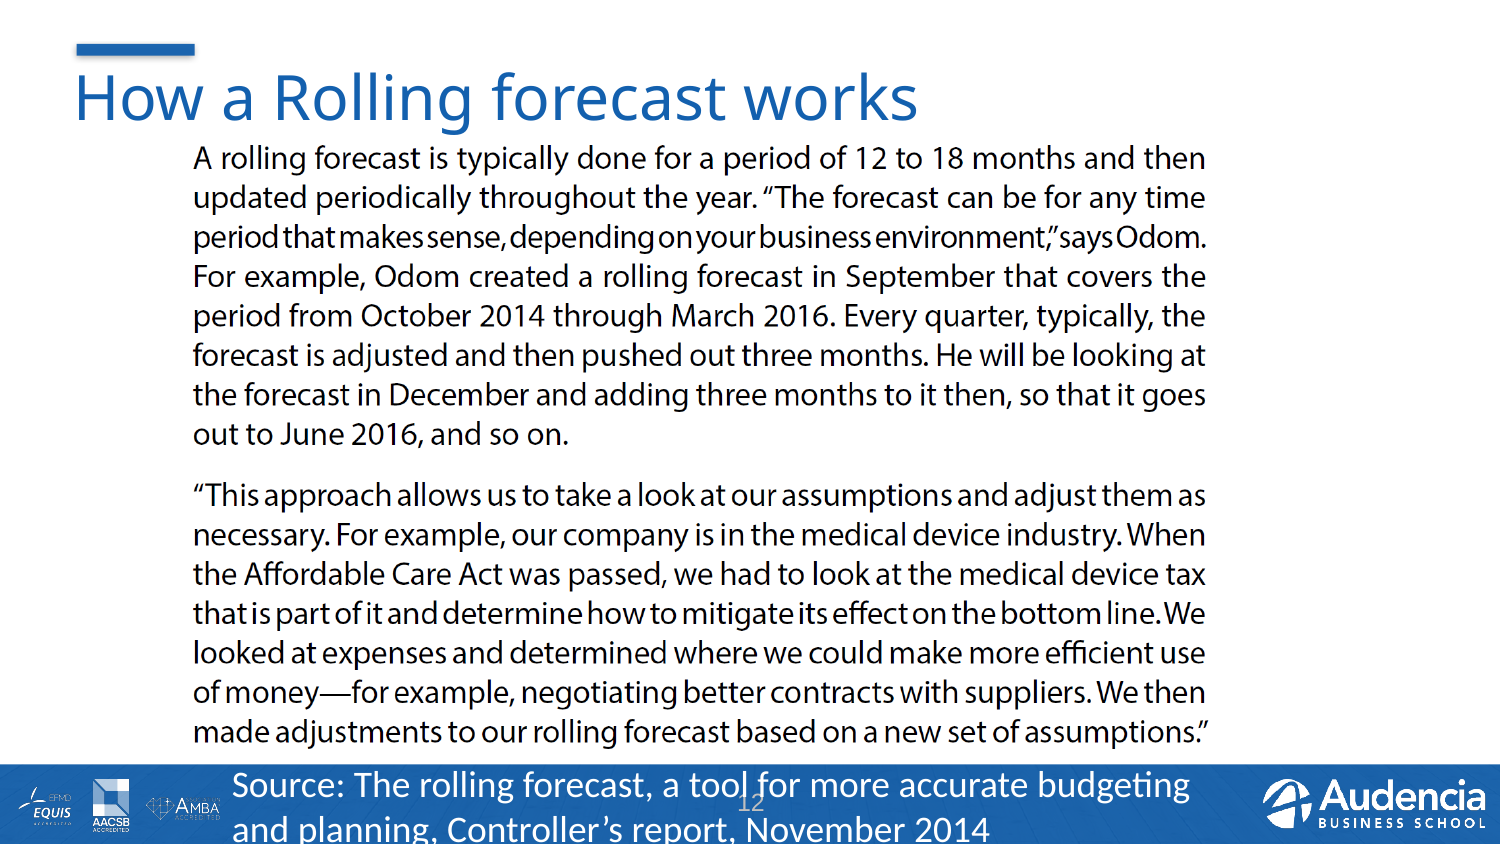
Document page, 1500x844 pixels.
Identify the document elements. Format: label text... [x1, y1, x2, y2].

picture [1263, 779, 1488, 831]
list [182, 136, 1223, 754]
title How a Rolling forecast works [58, 50, 1447, 129]
text_box Source: The rolling forecast, a tool for more accurate budgeting and planning, Controller’s report, November 2014 [217, 752, 1235, 844]
picture [18, 779, 217, 832]
